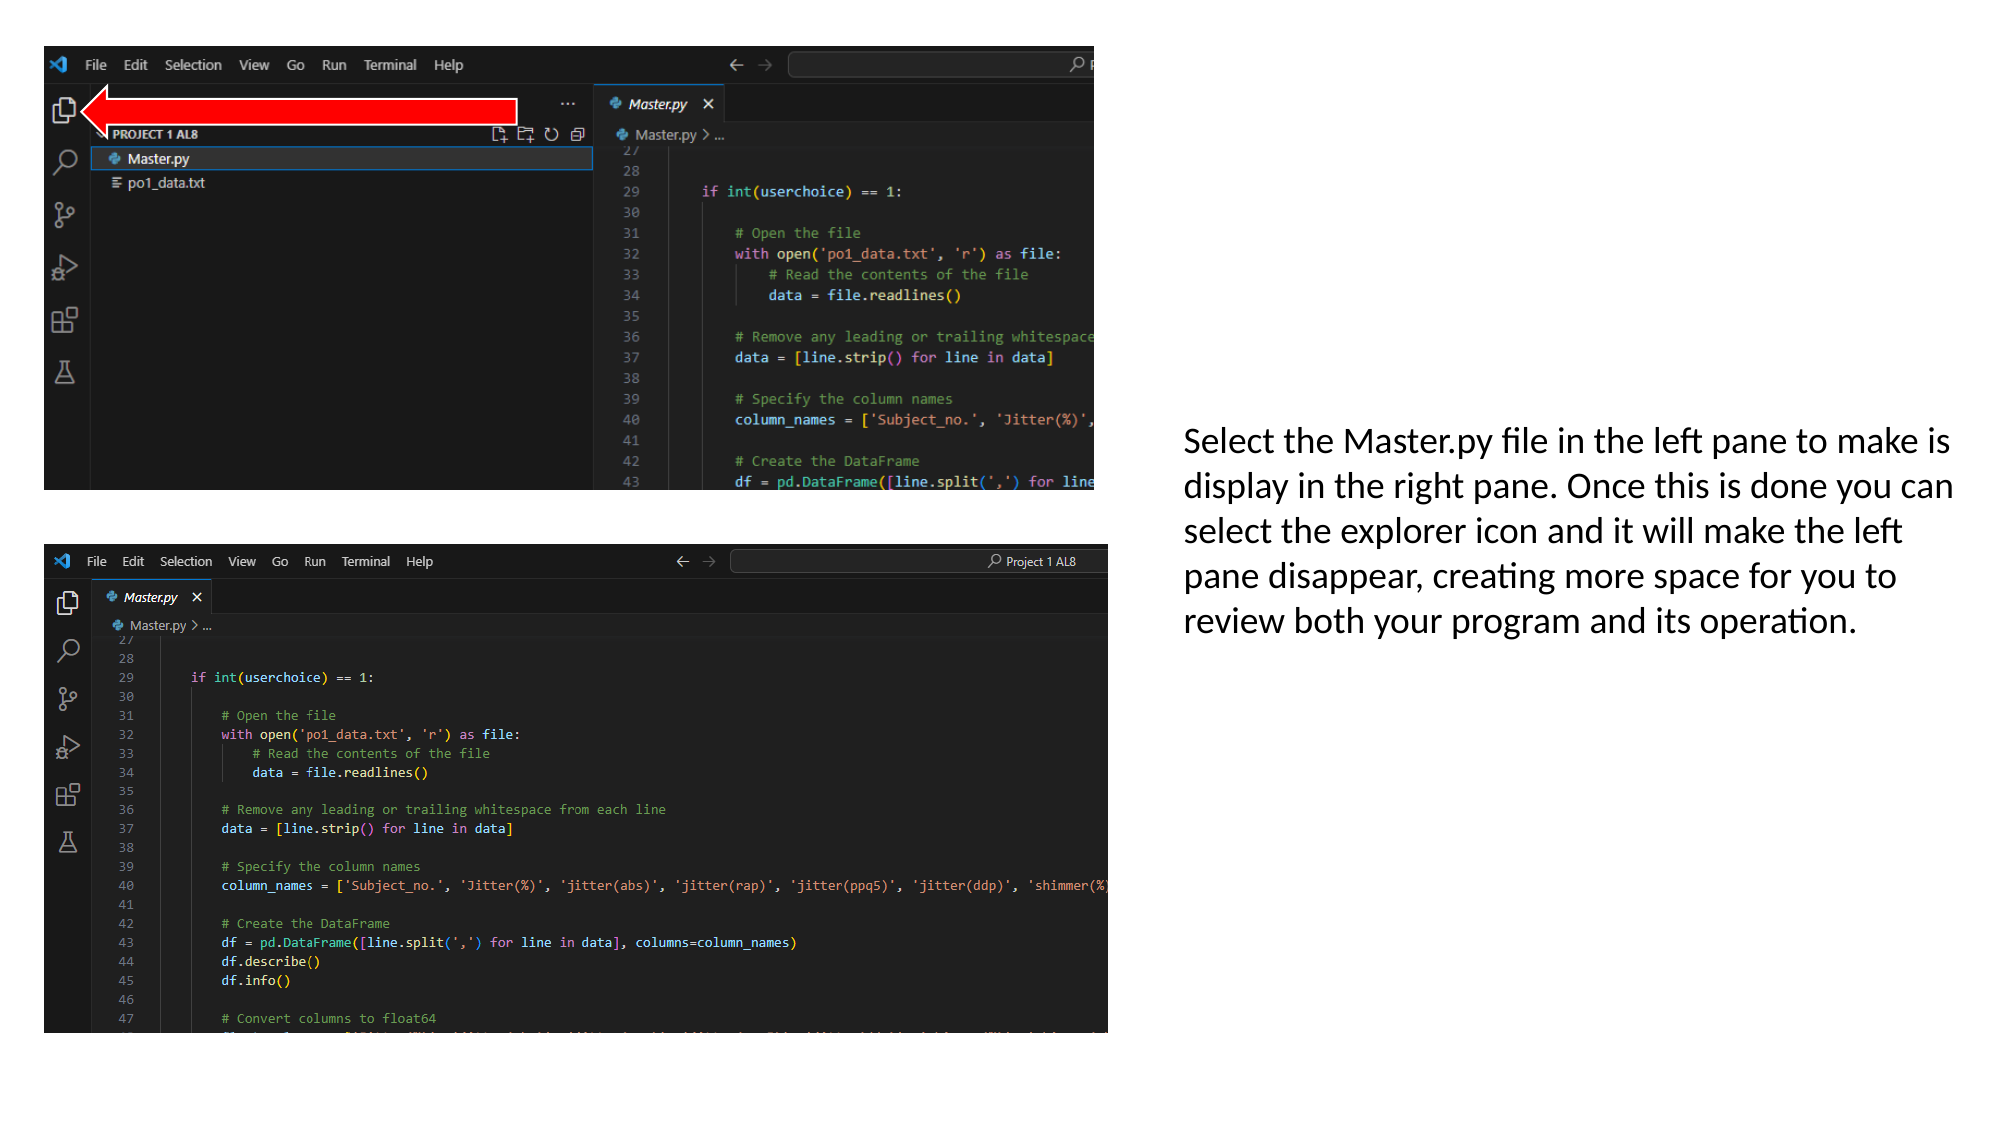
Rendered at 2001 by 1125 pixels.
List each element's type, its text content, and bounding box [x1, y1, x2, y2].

text_box Select the Master.py file in the left pane to make is display in the right pane. Once this is done you can select the explorer icon and it will make the left pane disappear, creating more space for you to review both your program and its operation. [1168, 408, 2000, 648]
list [44, 46, 1094, 490]
picture [44, 544, 1108, 1034]
